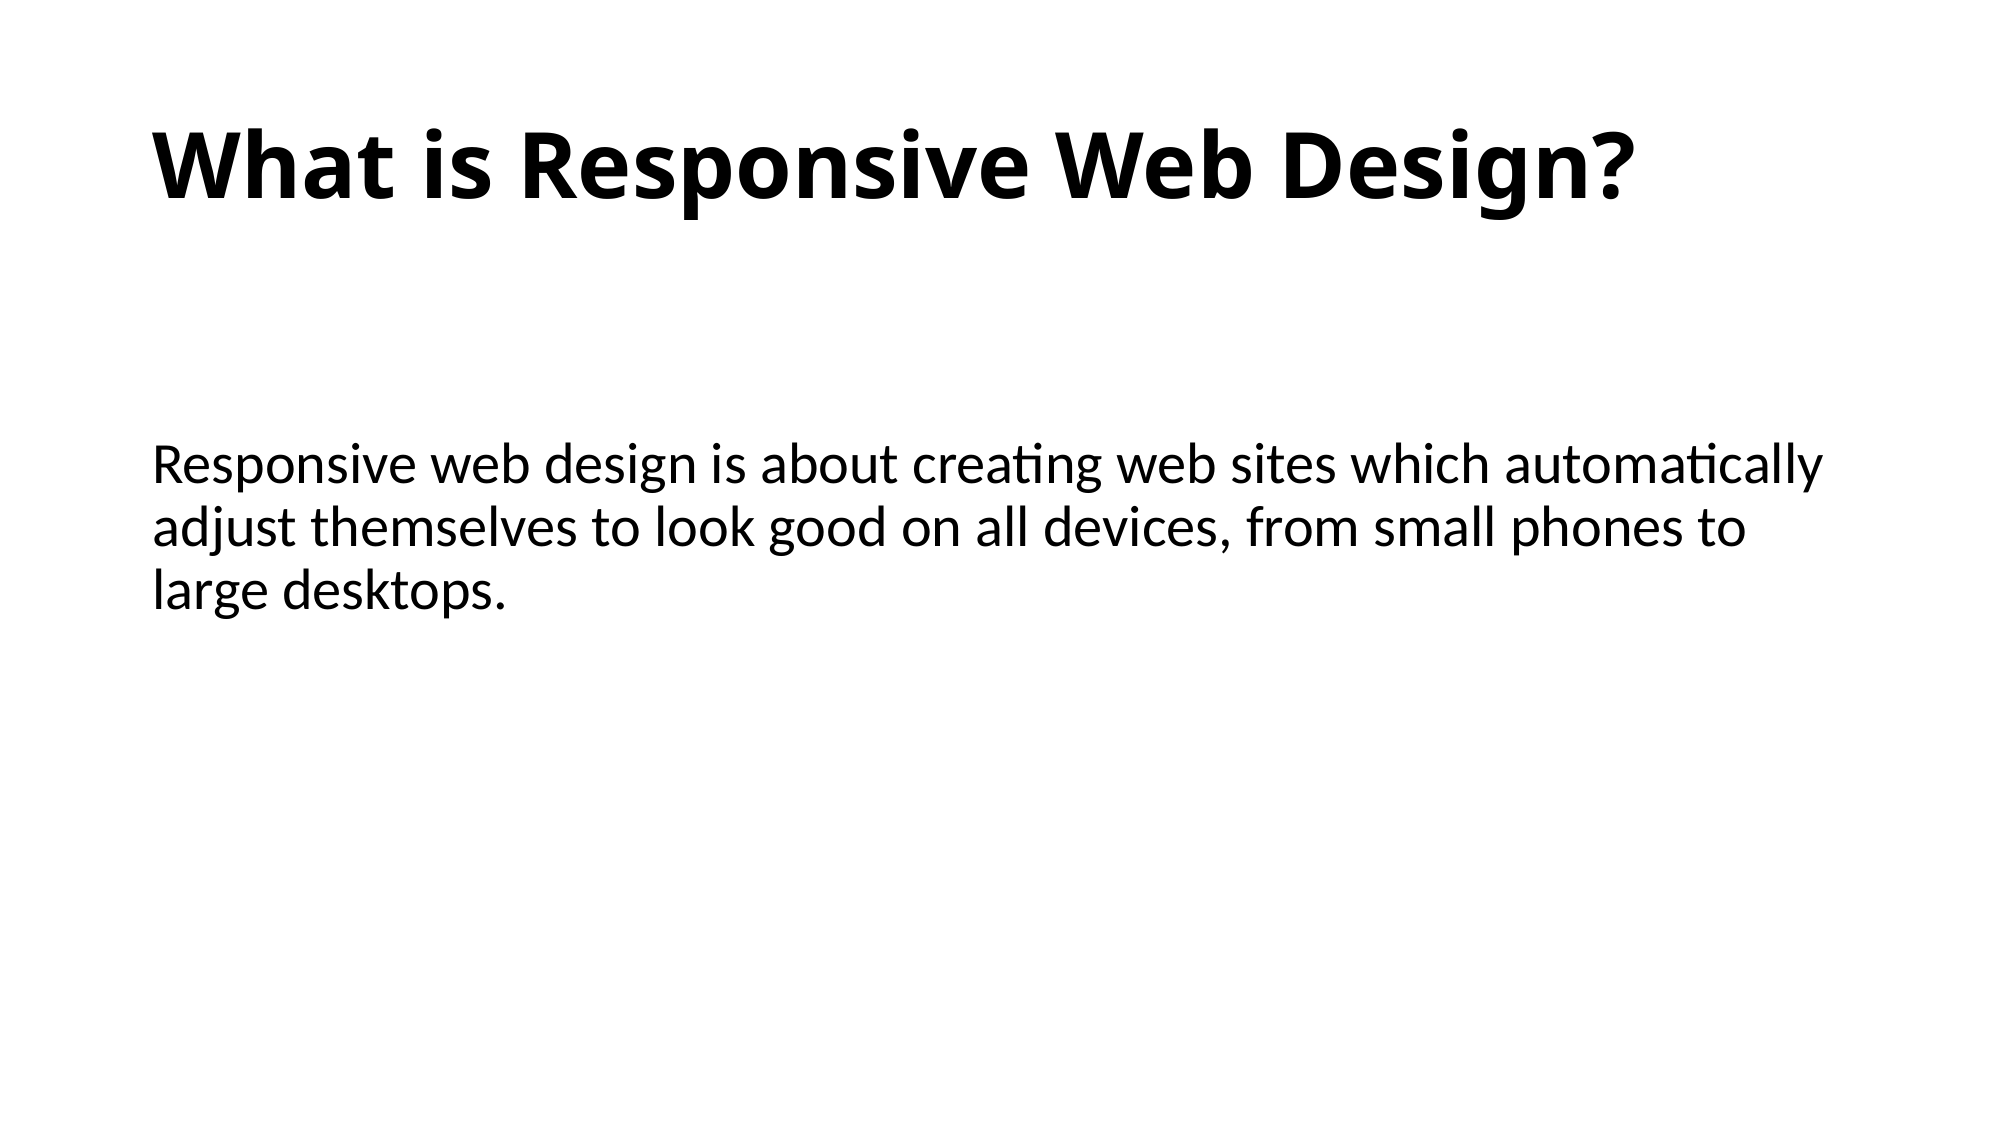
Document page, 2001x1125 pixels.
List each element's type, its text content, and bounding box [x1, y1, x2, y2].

title What is Responsive Web Design? [137, 59, 1863, 278]
list Responsive web design is about creating web sites which automatically adjust themselves to look good on all devices, from small phones to large desktops. [137, 299, 1863, 1014]
